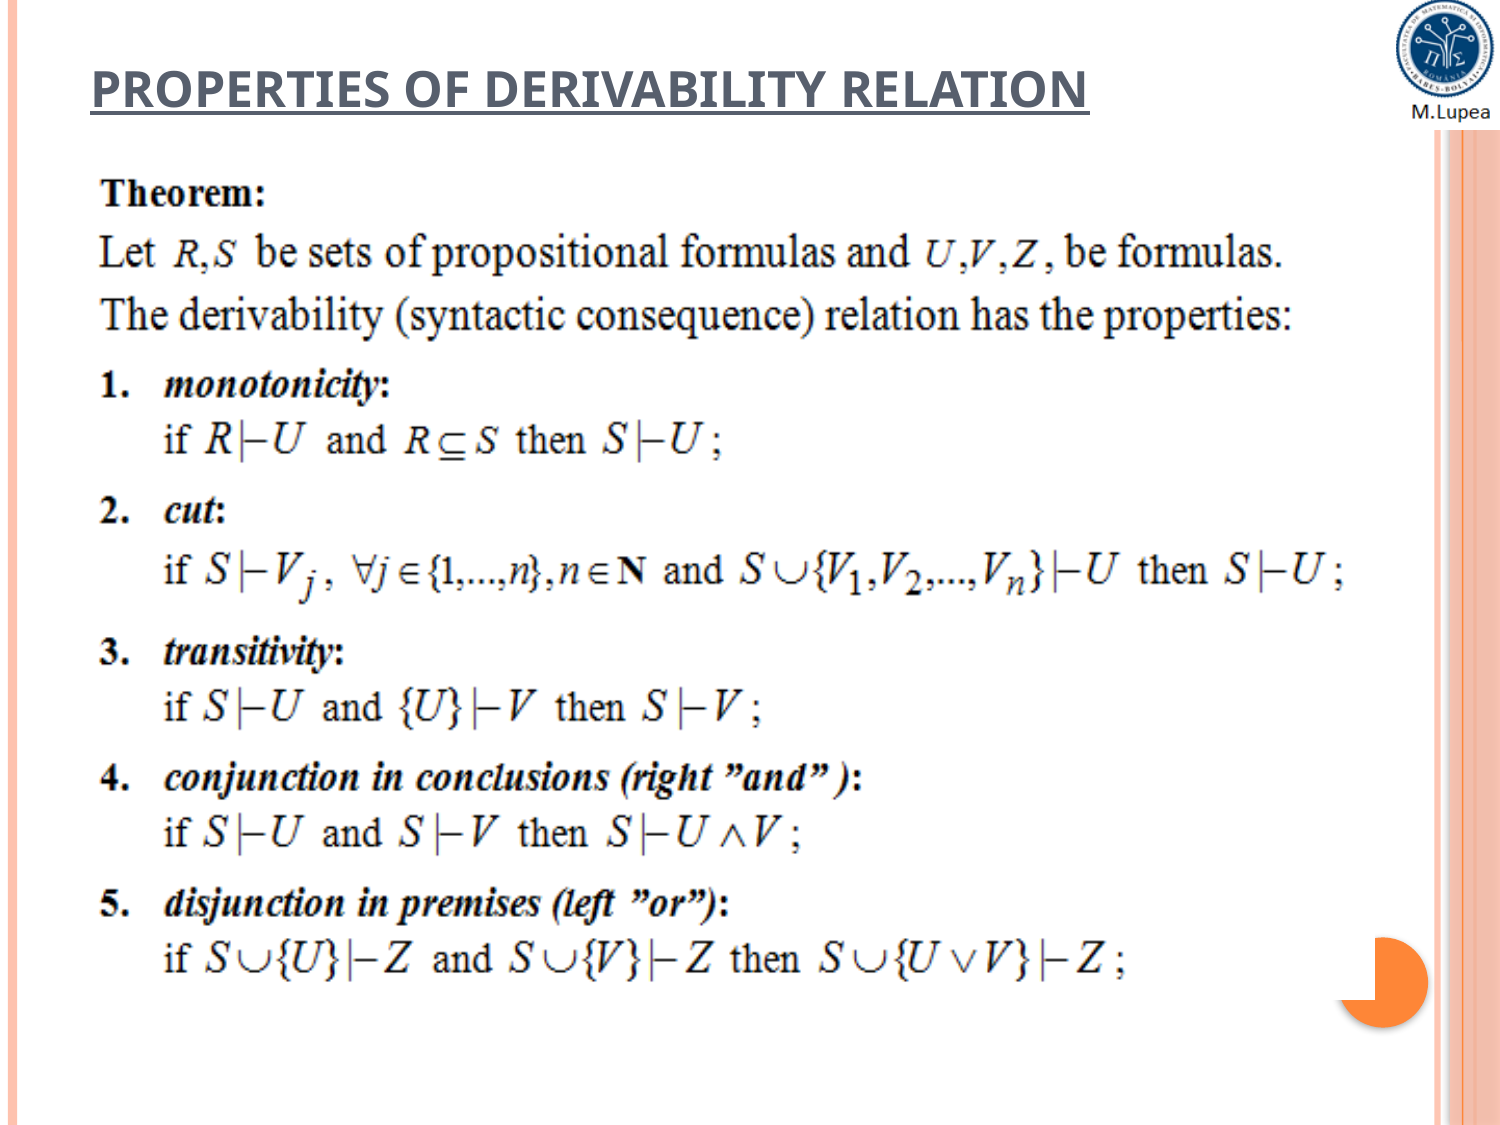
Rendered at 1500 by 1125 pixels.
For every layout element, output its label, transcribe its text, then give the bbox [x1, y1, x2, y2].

picture [1395, 0, 1500, 131]
title PROPERTIES OF DERIVABILITY RELATION [75, 45, 1300, 125]
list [74, 161, 1376, 1001]
